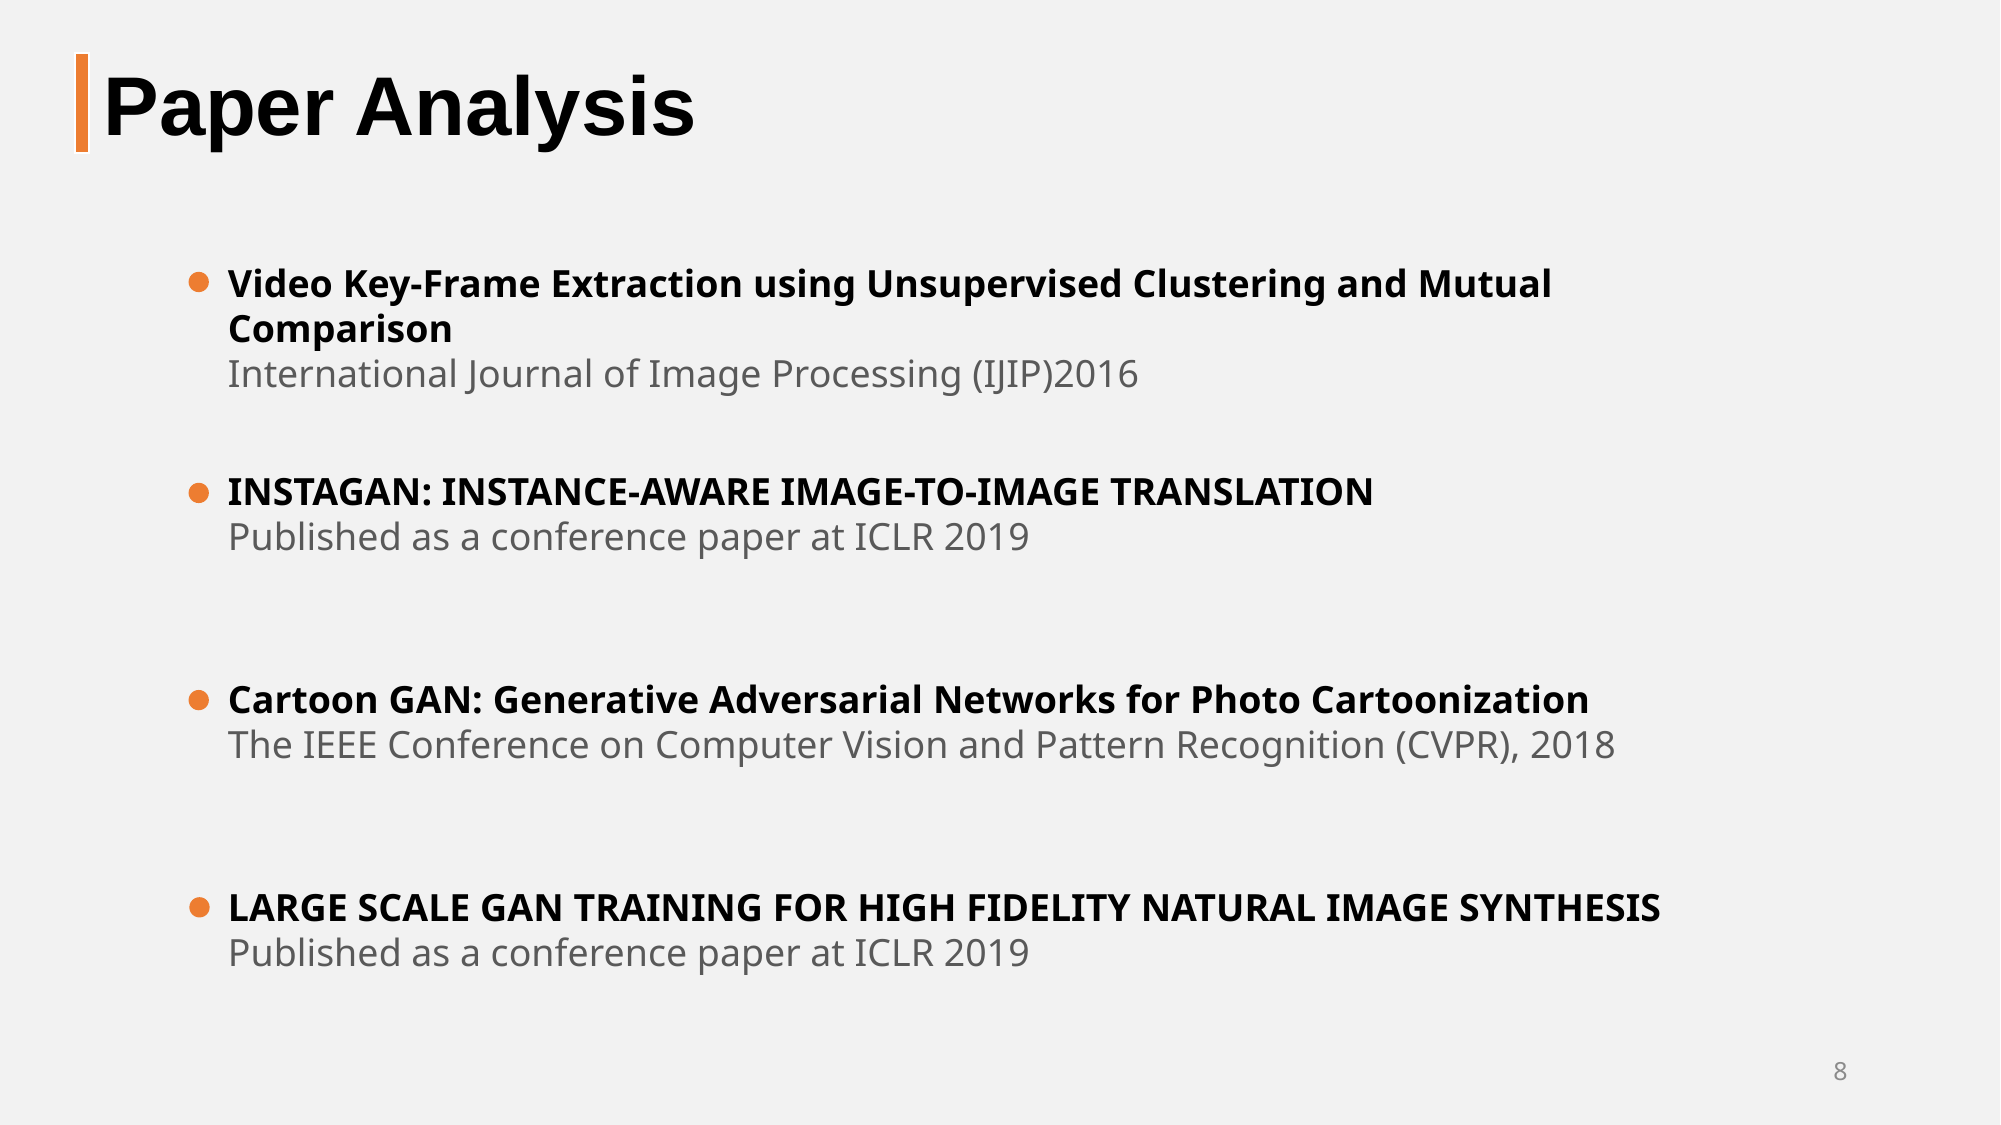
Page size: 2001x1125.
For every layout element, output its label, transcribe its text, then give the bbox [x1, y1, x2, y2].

text_box [187, 270, 210, 294]
text_box Cartoon GAN: Generative Adversarial Networks for Photo Cartoonization The IEEE Conference on Computer Vision and Pattern Recognition (CVPR), 2018 [213, 668, 1734, 774]
text_box [187, 481, 210, 505]
text_box [188, 896, 211, 919]
slide_number 8 [1412, 1042, 1863, 1103]
text_box [74, 52, 89, 154]
text_box Video Key-Frame Extraction using Unsupervised Clustering and Mutual Comparison International Journal of Image Processing (IJIP)2016 [213, 252, 1787, 403]
text_box LARGE SCALE GAN TRAINING FOR HIGH FIDELITY NATURAL IMAGE SYNTHESIS Published as a conference paper at ICLR 2019 [213, 876, 1734, 981]
text_box [187, 688, 210, 712]
text_box Paper Analysis [89, 45, 1207, 160]
text_box INSTAGAN: INSTANCE-AWARE IMAGE-TO-IMAGE TRANSLATION Published as a conference paper at ICLR 2019 [213, 460, 1787, 566]
